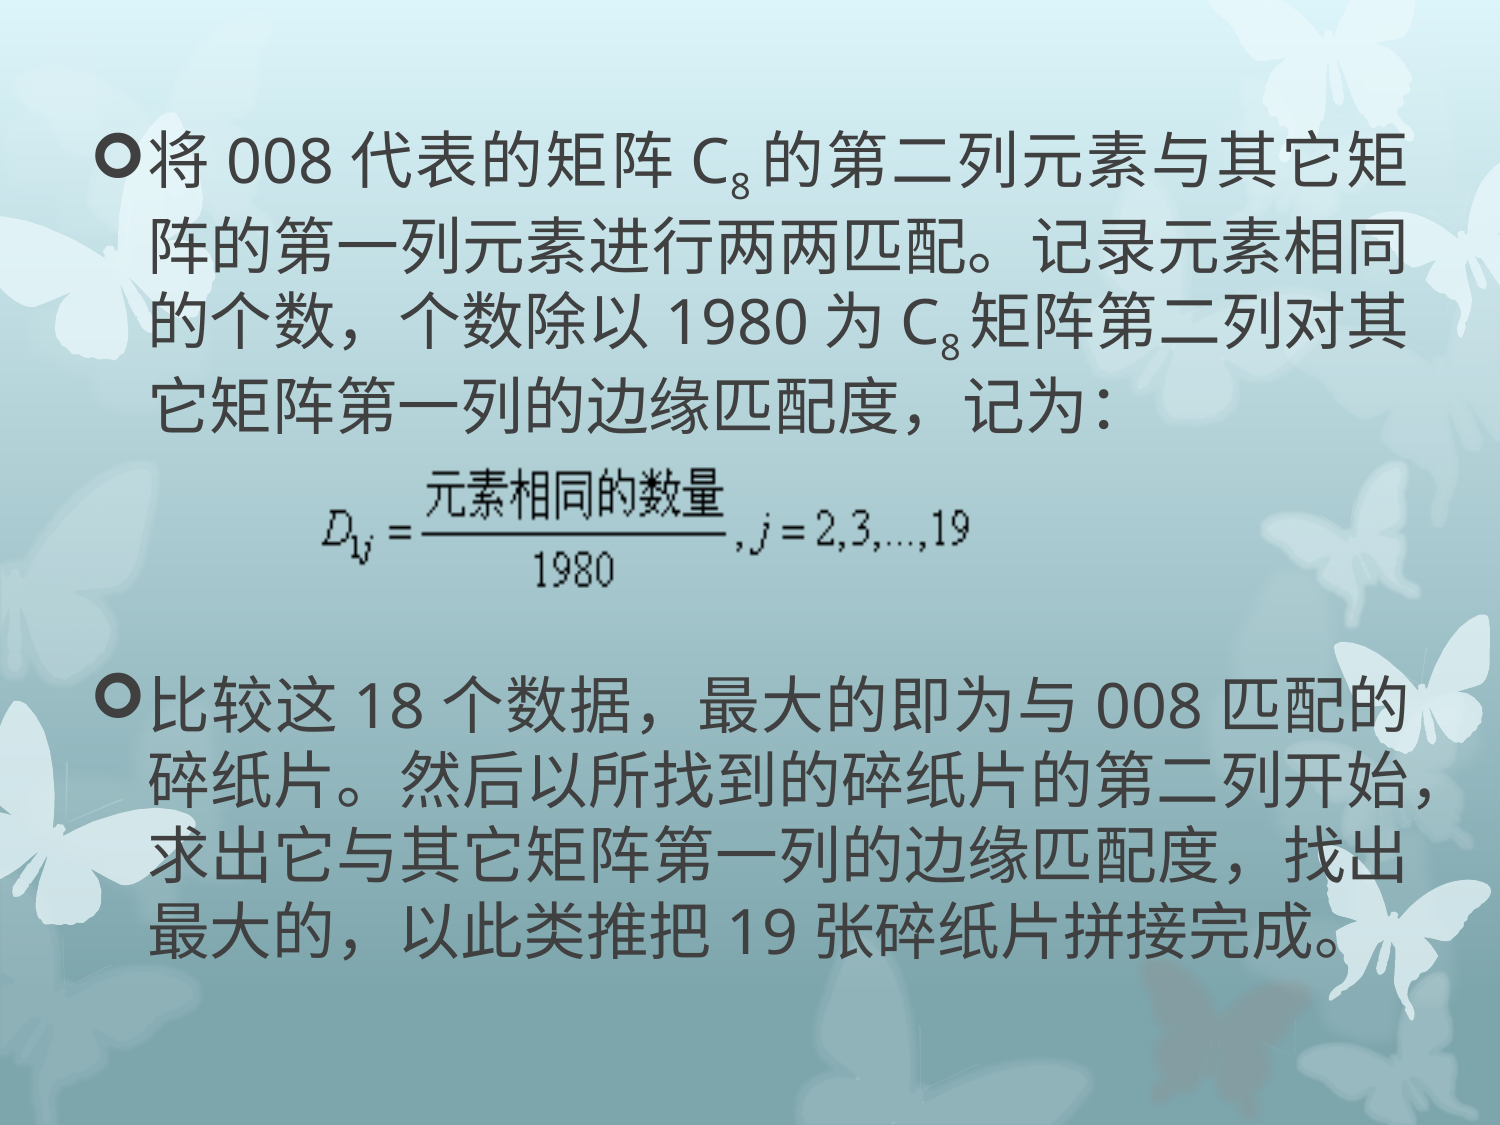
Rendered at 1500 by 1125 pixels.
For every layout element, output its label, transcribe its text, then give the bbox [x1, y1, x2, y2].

picture [312, 462, 980, 605]
list 将008代表的矩阵C8的第二列元素与其它矩阵的第一列元素进行两两匹配。记录元素相同的个数，个数除以1980为C8矩阵第二列对其它矩阵第一列的边缘匹配度，记为： 比较这18个数据，最大的即为与008匹配的碎纸片。然后以所找到的碎纸片的第二列开始，求出它与其它矩阵第一列的边缘匹配度，找出最大的，以此类推把19张碎纸片拼接完成。 [75, 113, 1425, 1005]
